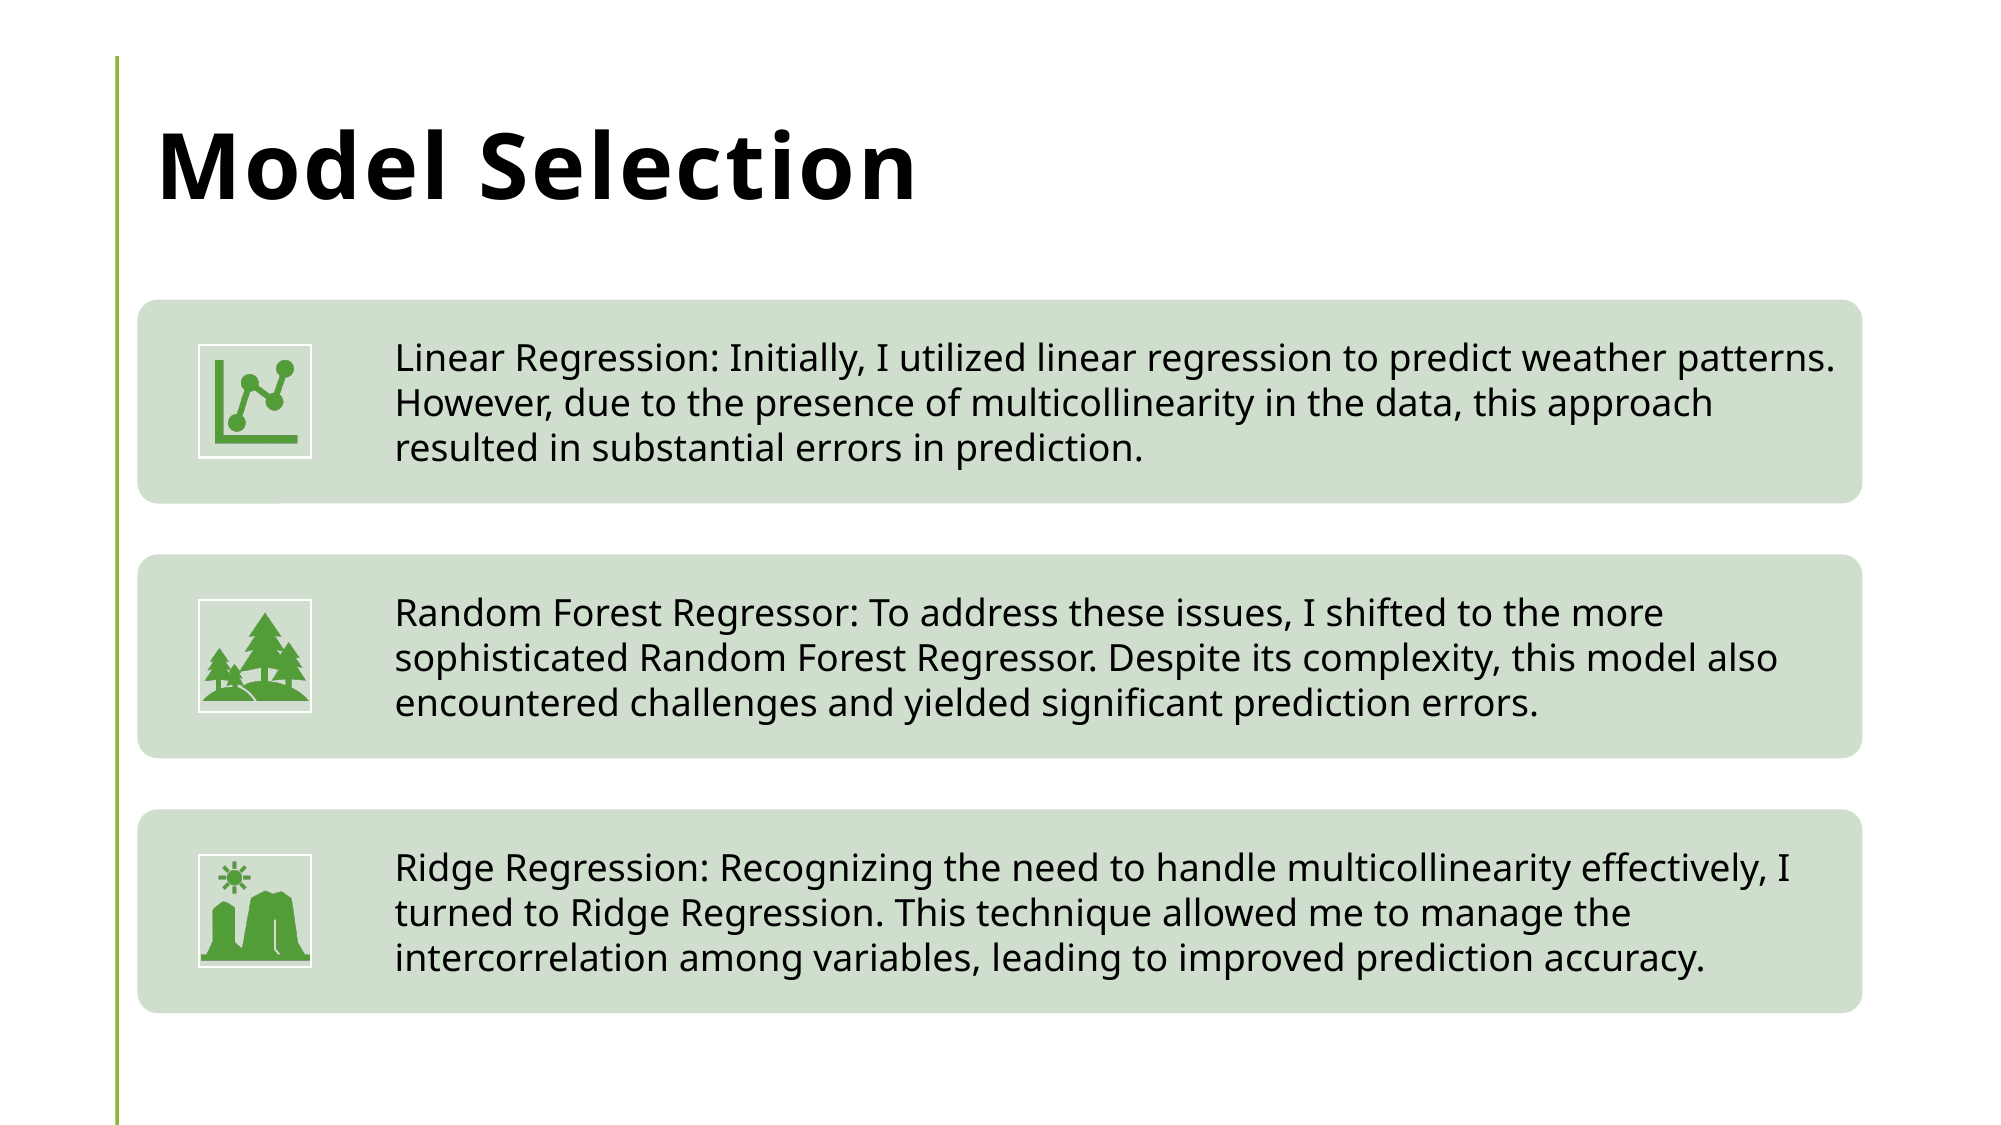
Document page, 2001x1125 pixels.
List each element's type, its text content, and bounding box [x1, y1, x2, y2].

title Model Selection [137, 59, 1863, 278]
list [137, 299, 1863, 1014]
